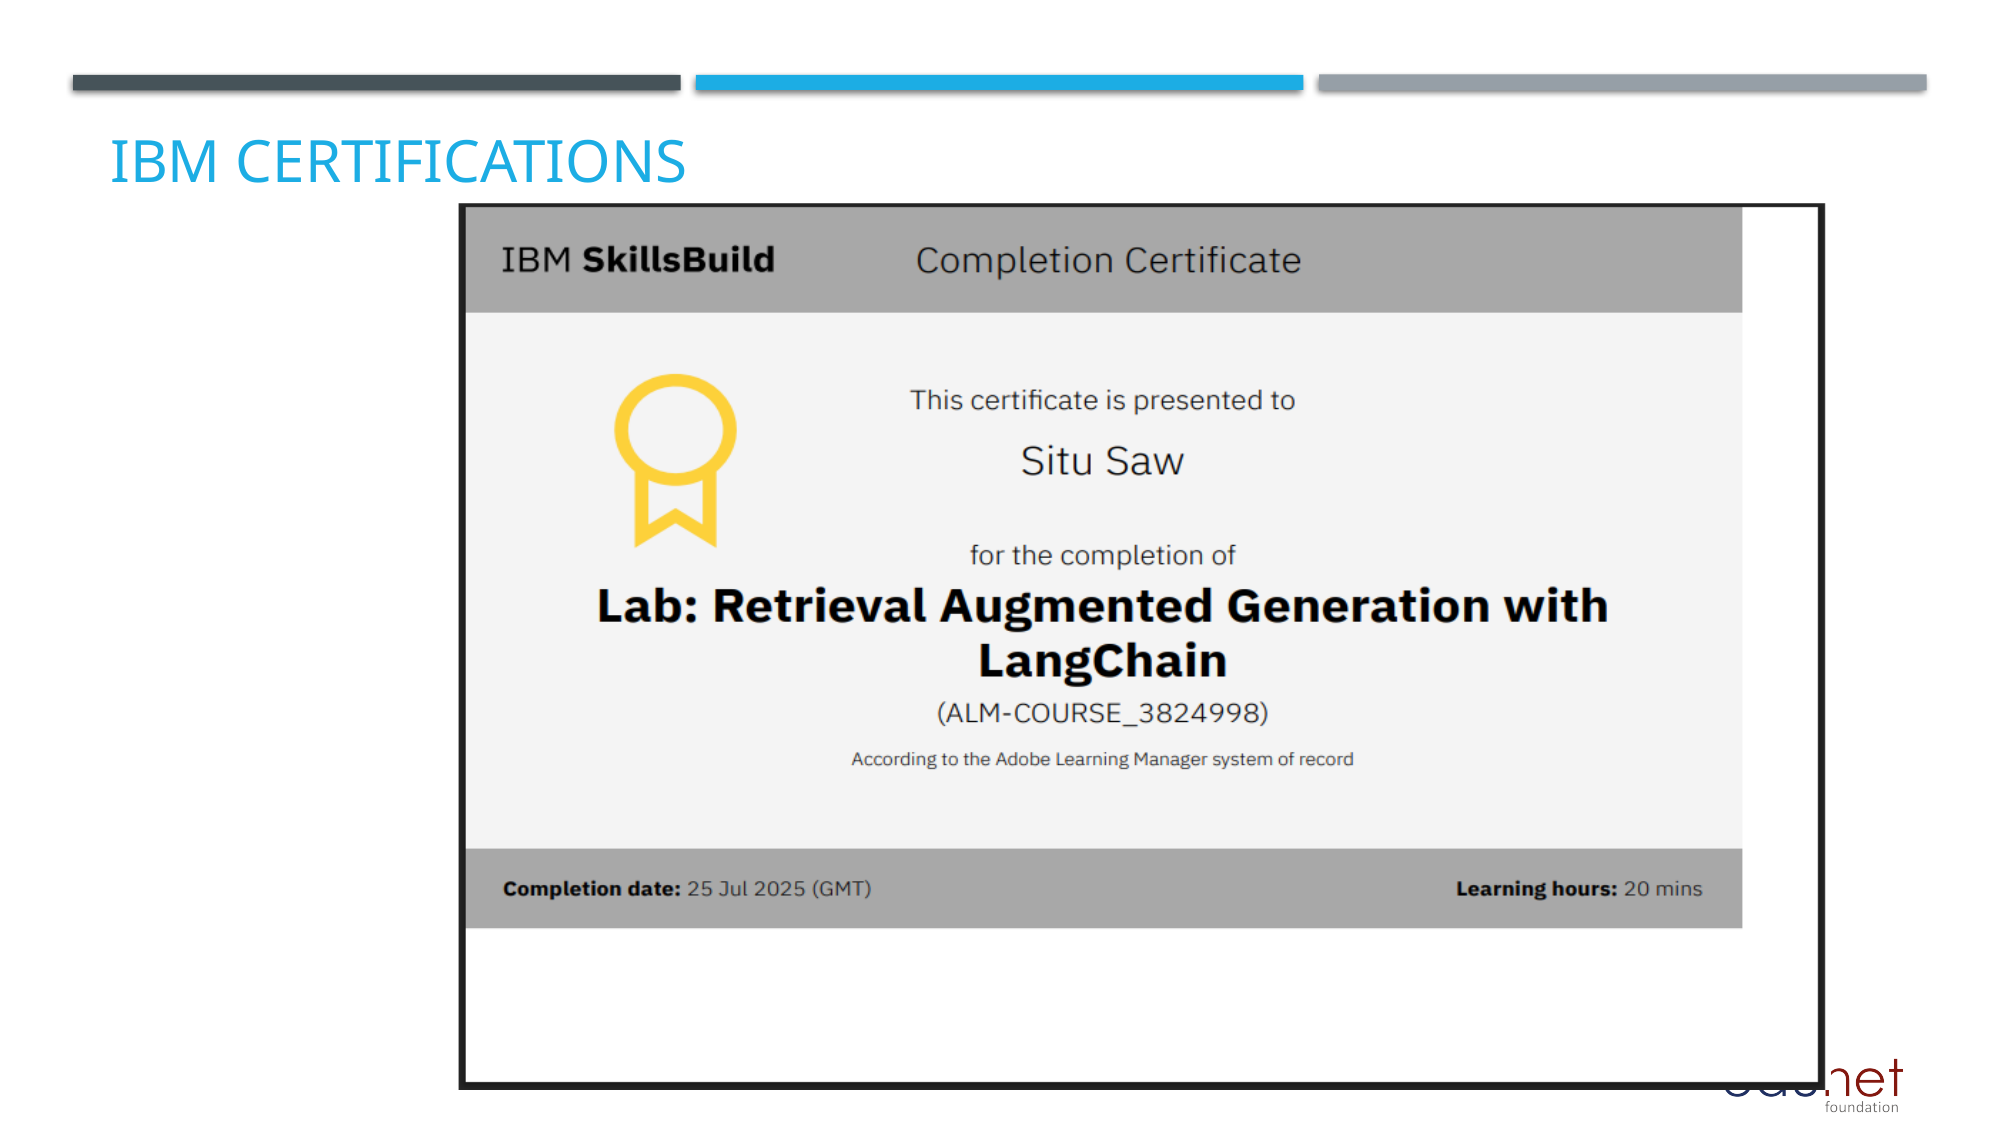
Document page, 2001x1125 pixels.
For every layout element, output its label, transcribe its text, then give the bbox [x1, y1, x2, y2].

title IBM Certifications [95, 115, 1905, 203]
picture [455, 201, 1905, 1116]
